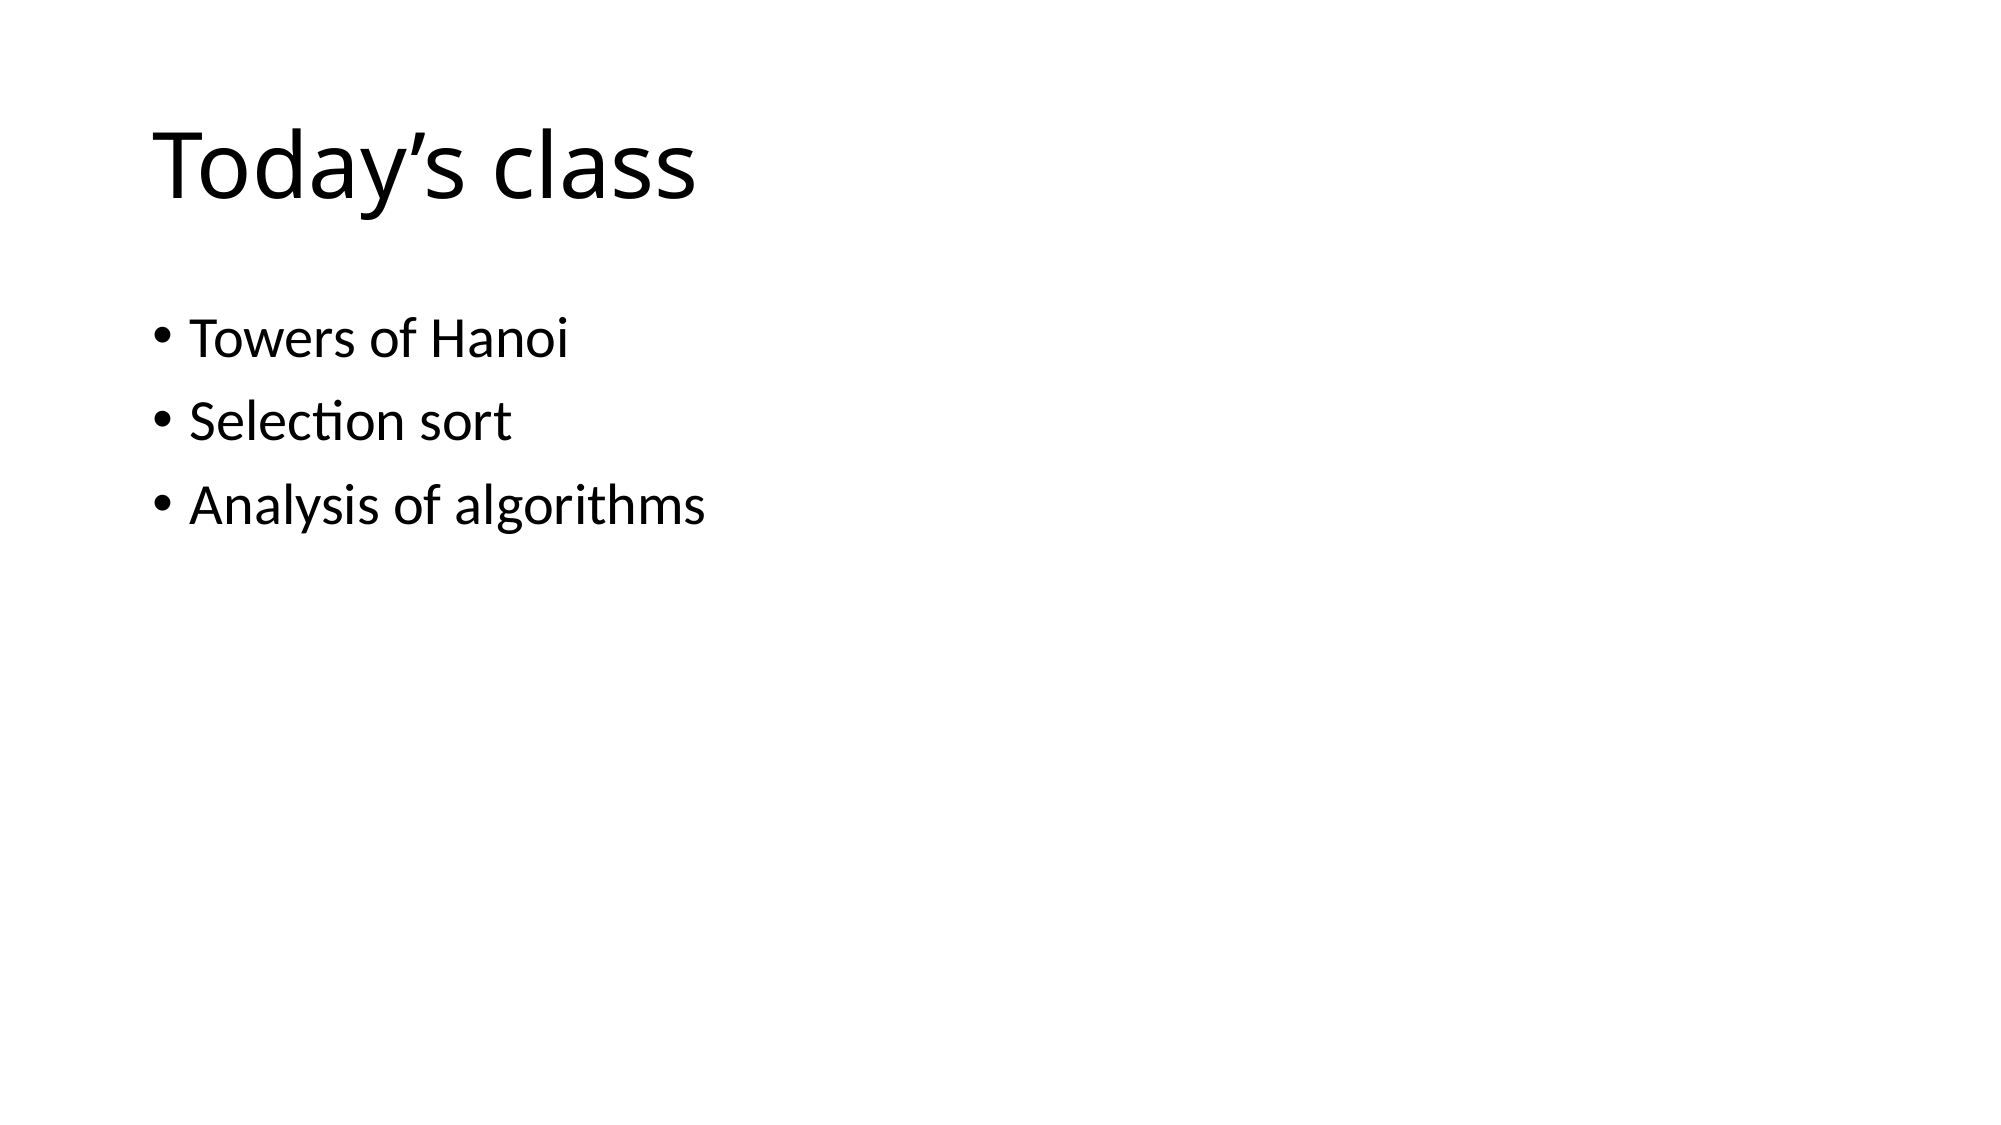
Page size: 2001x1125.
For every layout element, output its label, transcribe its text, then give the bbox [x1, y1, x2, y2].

title Today’s class [137, 59, 1863, 278]
list Towers of Hanoi Selection sort Analysis of algorithms [137, 299, 1863, 1014]
